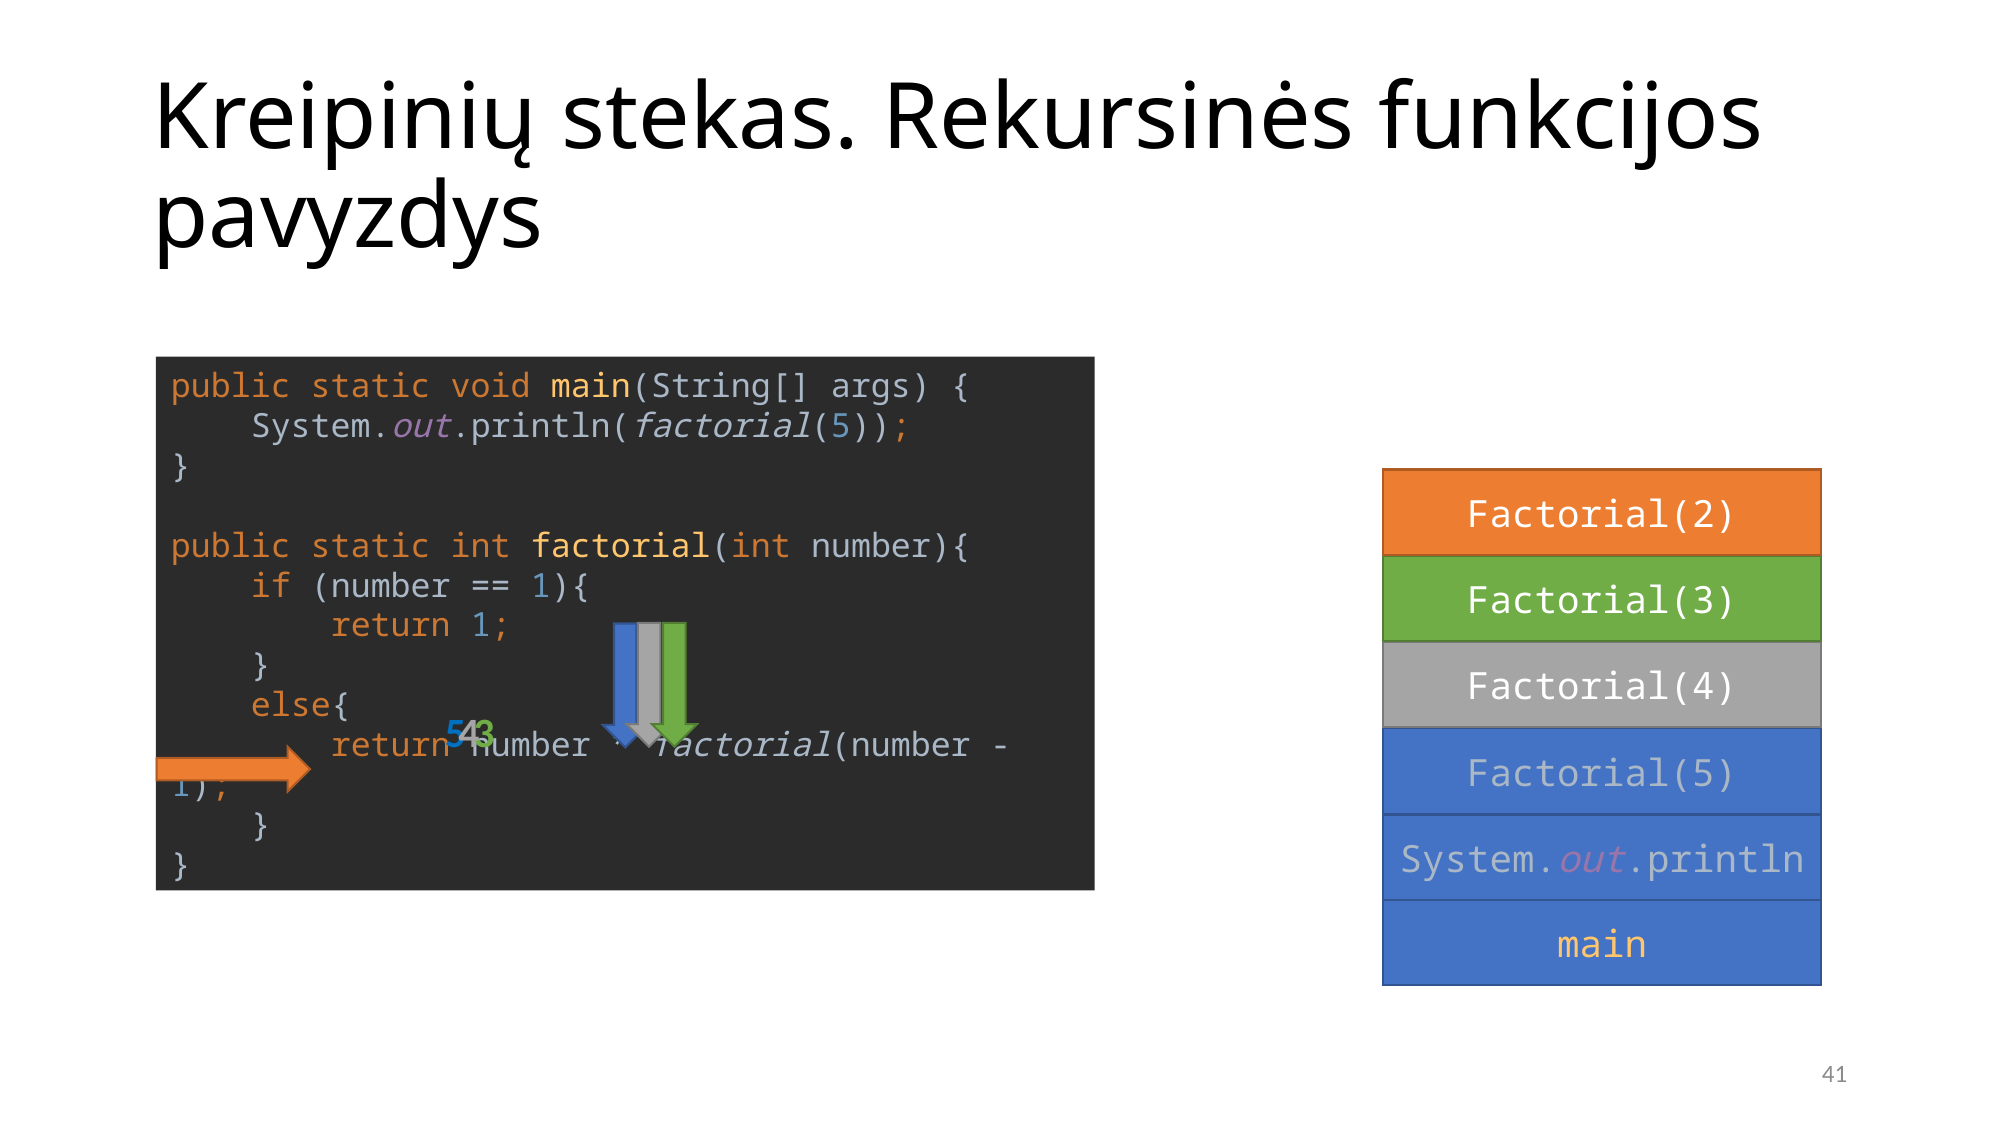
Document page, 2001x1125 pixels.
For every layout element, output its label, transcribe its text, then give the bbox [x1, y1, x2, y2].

text_box 5 [430, 697, 443, 763]
text_box public static void main(String[] args) { System.out.println(factorial(5)); } public static int factorial(int number){ if (number == 1){ return 1; } else{ return number * factorial(number - 1); } } [155, 356, 1095, 891]
text_box 3 [501, 697, 516, 763]
text_box Factorial(2) [1382, 468, 1822, 556]
text_box System.out.println [1382, 815, 1822, 901]
title Kreipinių stekas. Rekursinės funkcijos pavyzdys [137, 59, 1863, 278]
text_box main [1382, 901, 1822, 986]
text_box Factorial(5) [1382, 728, 1822, 815]
text_box [600, 622, 637, 749]
text_box [649, 621, 700, 749]
text_box [624, 621, 662, 749]
slide_number 41 [1412, 1042, 1863, 1103]
text_box Factorial(3) [1382, 556, 1822, 642]
text_box 4 [443, 697, 501, 763]
text_box [155, 744, 312, 795]
text_box Factorial(4) [1382, 642, 1822, 728]
